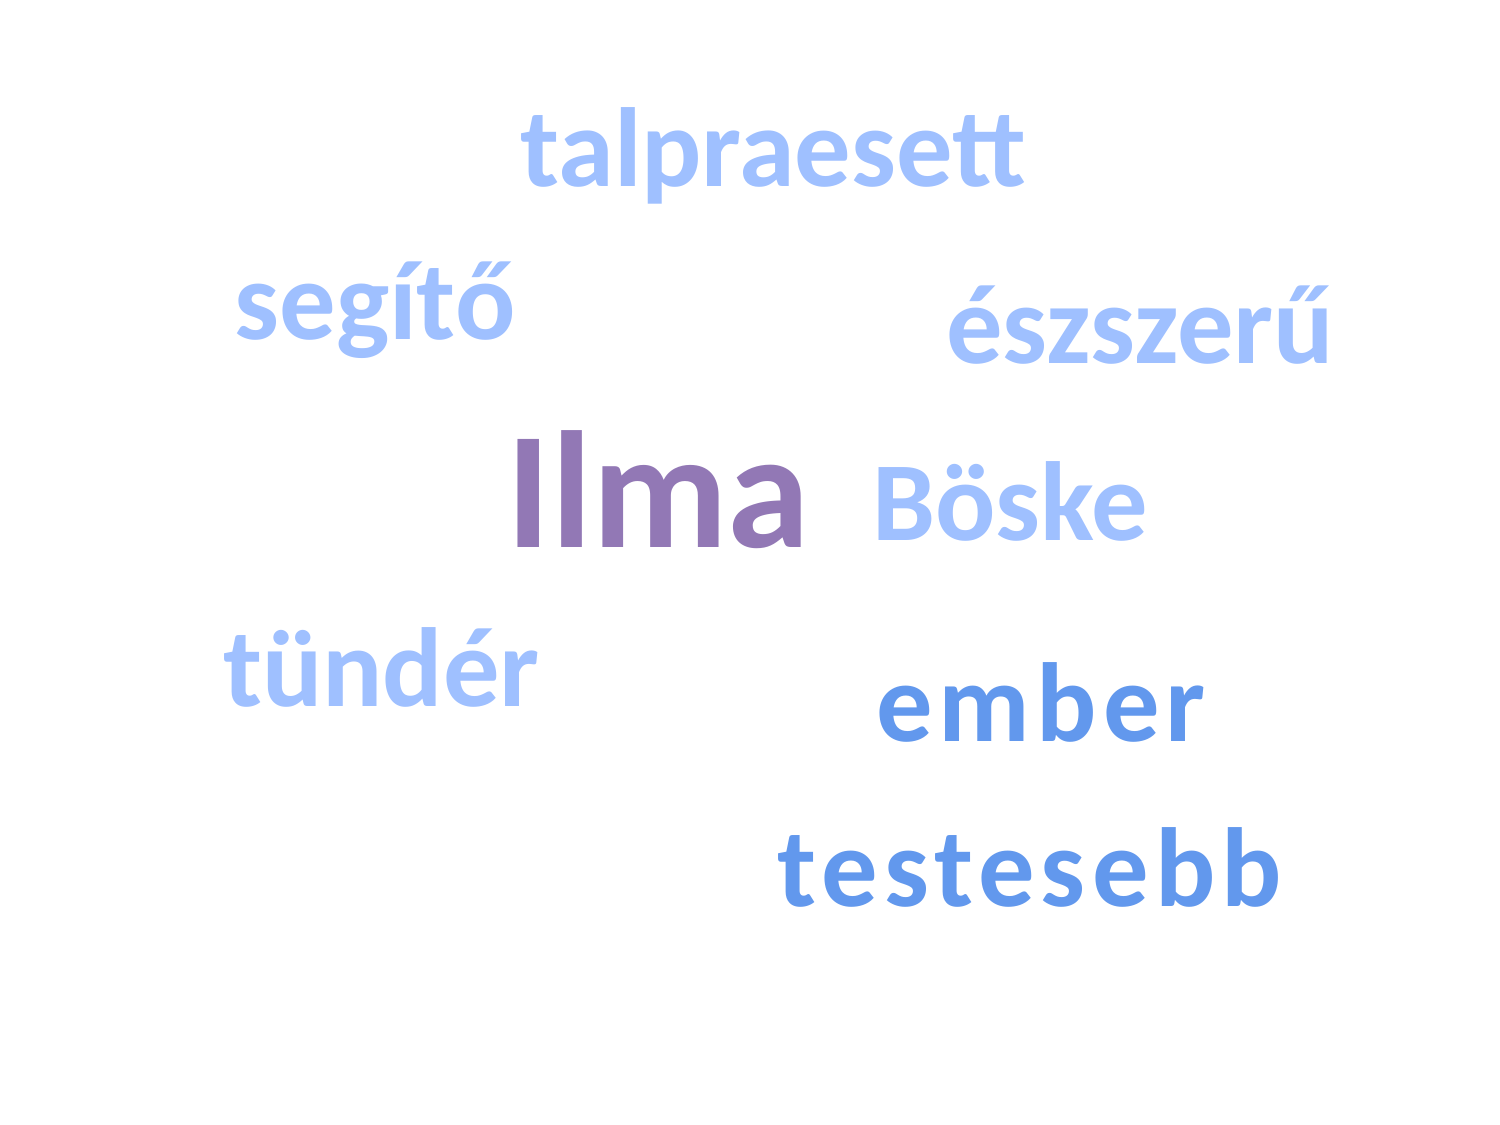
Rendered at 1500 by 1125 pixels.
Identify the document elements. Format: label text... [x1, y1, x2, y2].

text_box testesebb [762, 786, 1298, 937]
text_box segítő [219, 219, 531, 370]
text_box talpraesett [505, 66, 1042, 217]
text_box tündér [208, 586, 556, 737]
text_box Ilma [491, 373, 826, 589]
text_box ember [860, 621, 1222, 772]
text_box Böske [857, 420, 1164, 571]
text_box észszerű [930, 243, 1350, 394]
